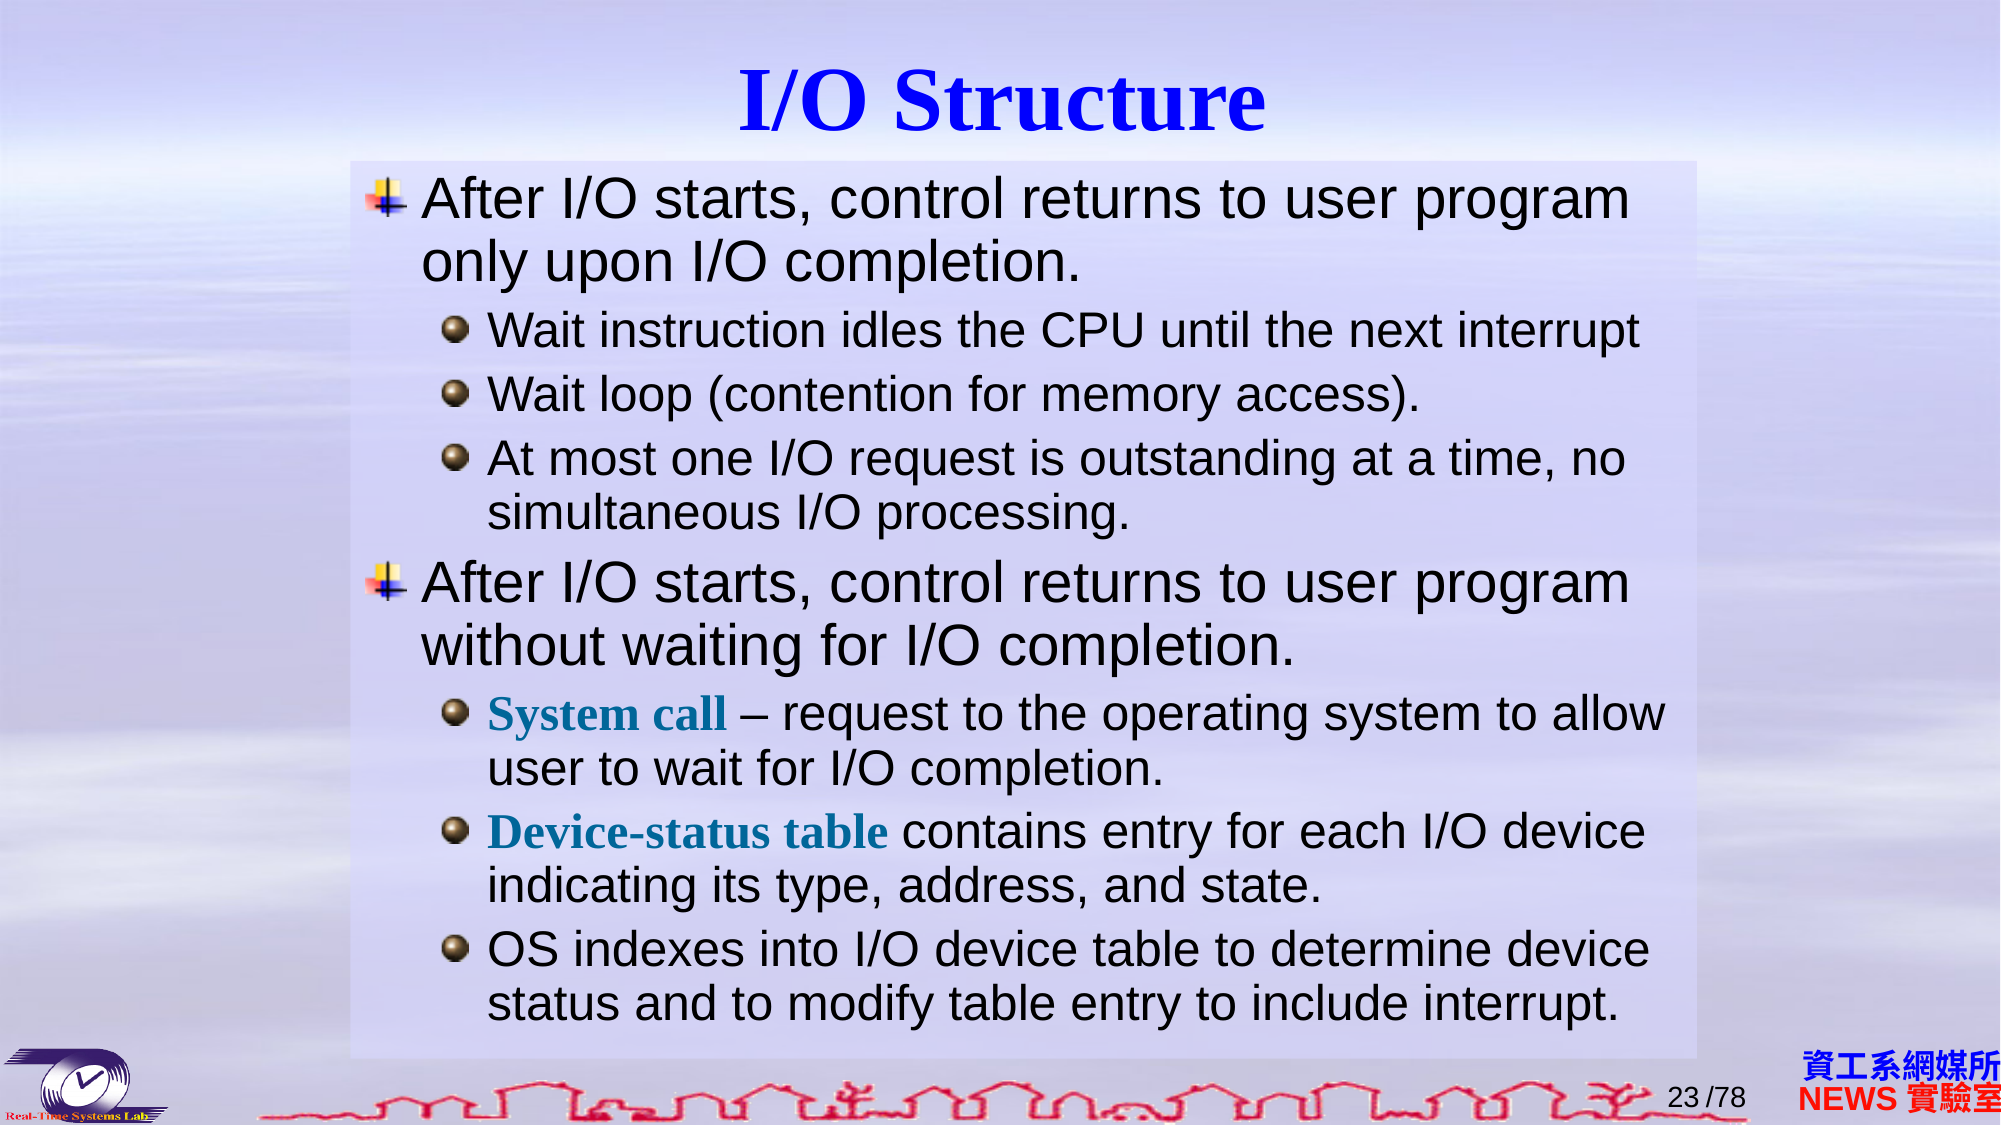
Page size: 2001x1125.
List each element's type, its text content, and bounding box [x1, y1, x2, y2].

picture [440, 378, 469, 407]
slide_number 22 [1248, 1070, 1715, 1125]
picture [440, 697, 469, 726]
list After I/O starts, control returns to user program only upon I/O completion. Wait instruction idles the CPU until the next interrupt Wait loop (contention for memory access). At most one I/O request is outstanding at a time, no simultaneous I/O processing. After I/O starts, control returns to user program without waiting for I/O completion. System call – request to the operating system to allow user to wait for I/O completion. Device-status table contains entry for each I/O device indicating its type, address, and state. OS indexes into I/O device table to determine device status and to modify table entry to include interrupt. [350, 160, 1697, 1059]
picture [1919, 1055, 1924, 1070]
footer /78 [1715, 1070, 2000, 1125]
title I/O Structure [102, 0, 1903, 188]
picture [440, 933, 469, 962]
picture [0, 0, 2001, 1125]
picture [365, 559, 407, 601]
picture [440, 442, 469, 471]
picture [440, 314, 469, 343]
picture [440, 815, 469, 844]
picture [1924, 1055, 1930, 1070]
picture [365, 175, 407, 217]
